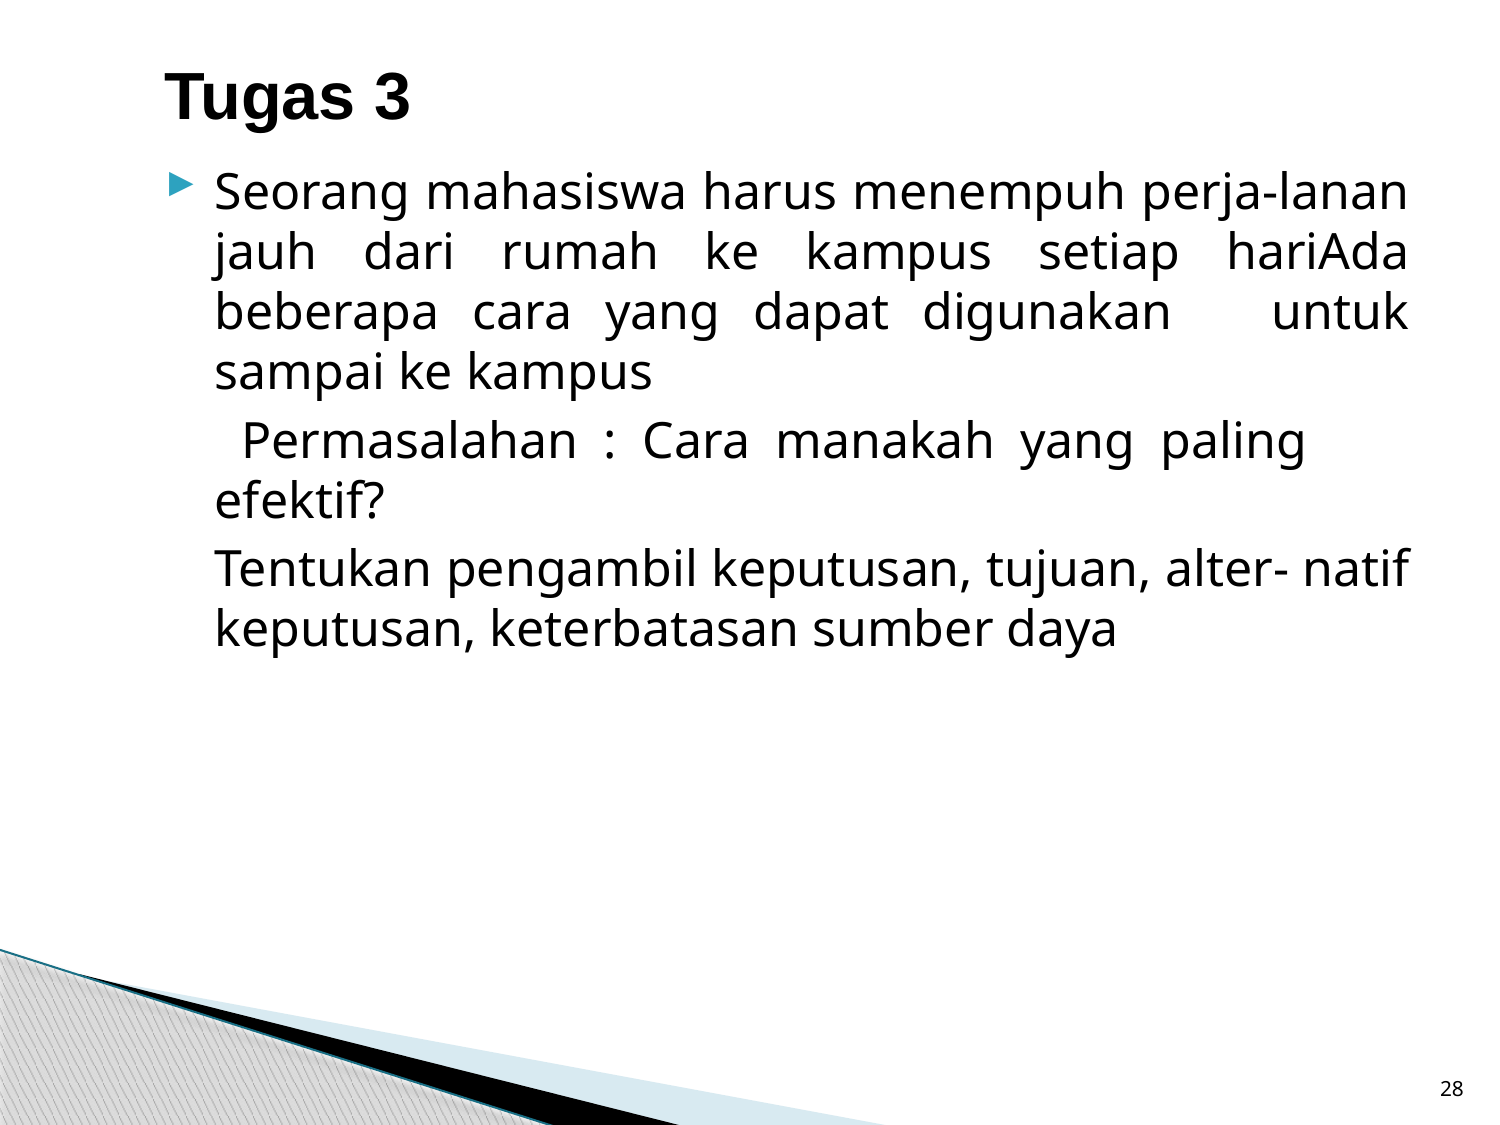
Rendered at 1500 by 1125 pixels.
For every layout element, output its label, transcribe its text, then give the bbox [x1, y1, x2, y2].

list Seorang mahasiswa harus menempuh perja-lanan jauh dari rumah ke kampus setiap hariAda beberapa cara yang dapat digunakan untuk sampai ke kampus Permasalahan : Cara manakah yang paling efektif? Tentukan pengambil keputusan, tujuan, alter- natif keputusan, keterbatasan sumber daya [150, 152, 1425, 988]
title Tugas 3 [150, 45, 1425, 141]
slide_number 28 [1418, 1051, 1479, 1112]
